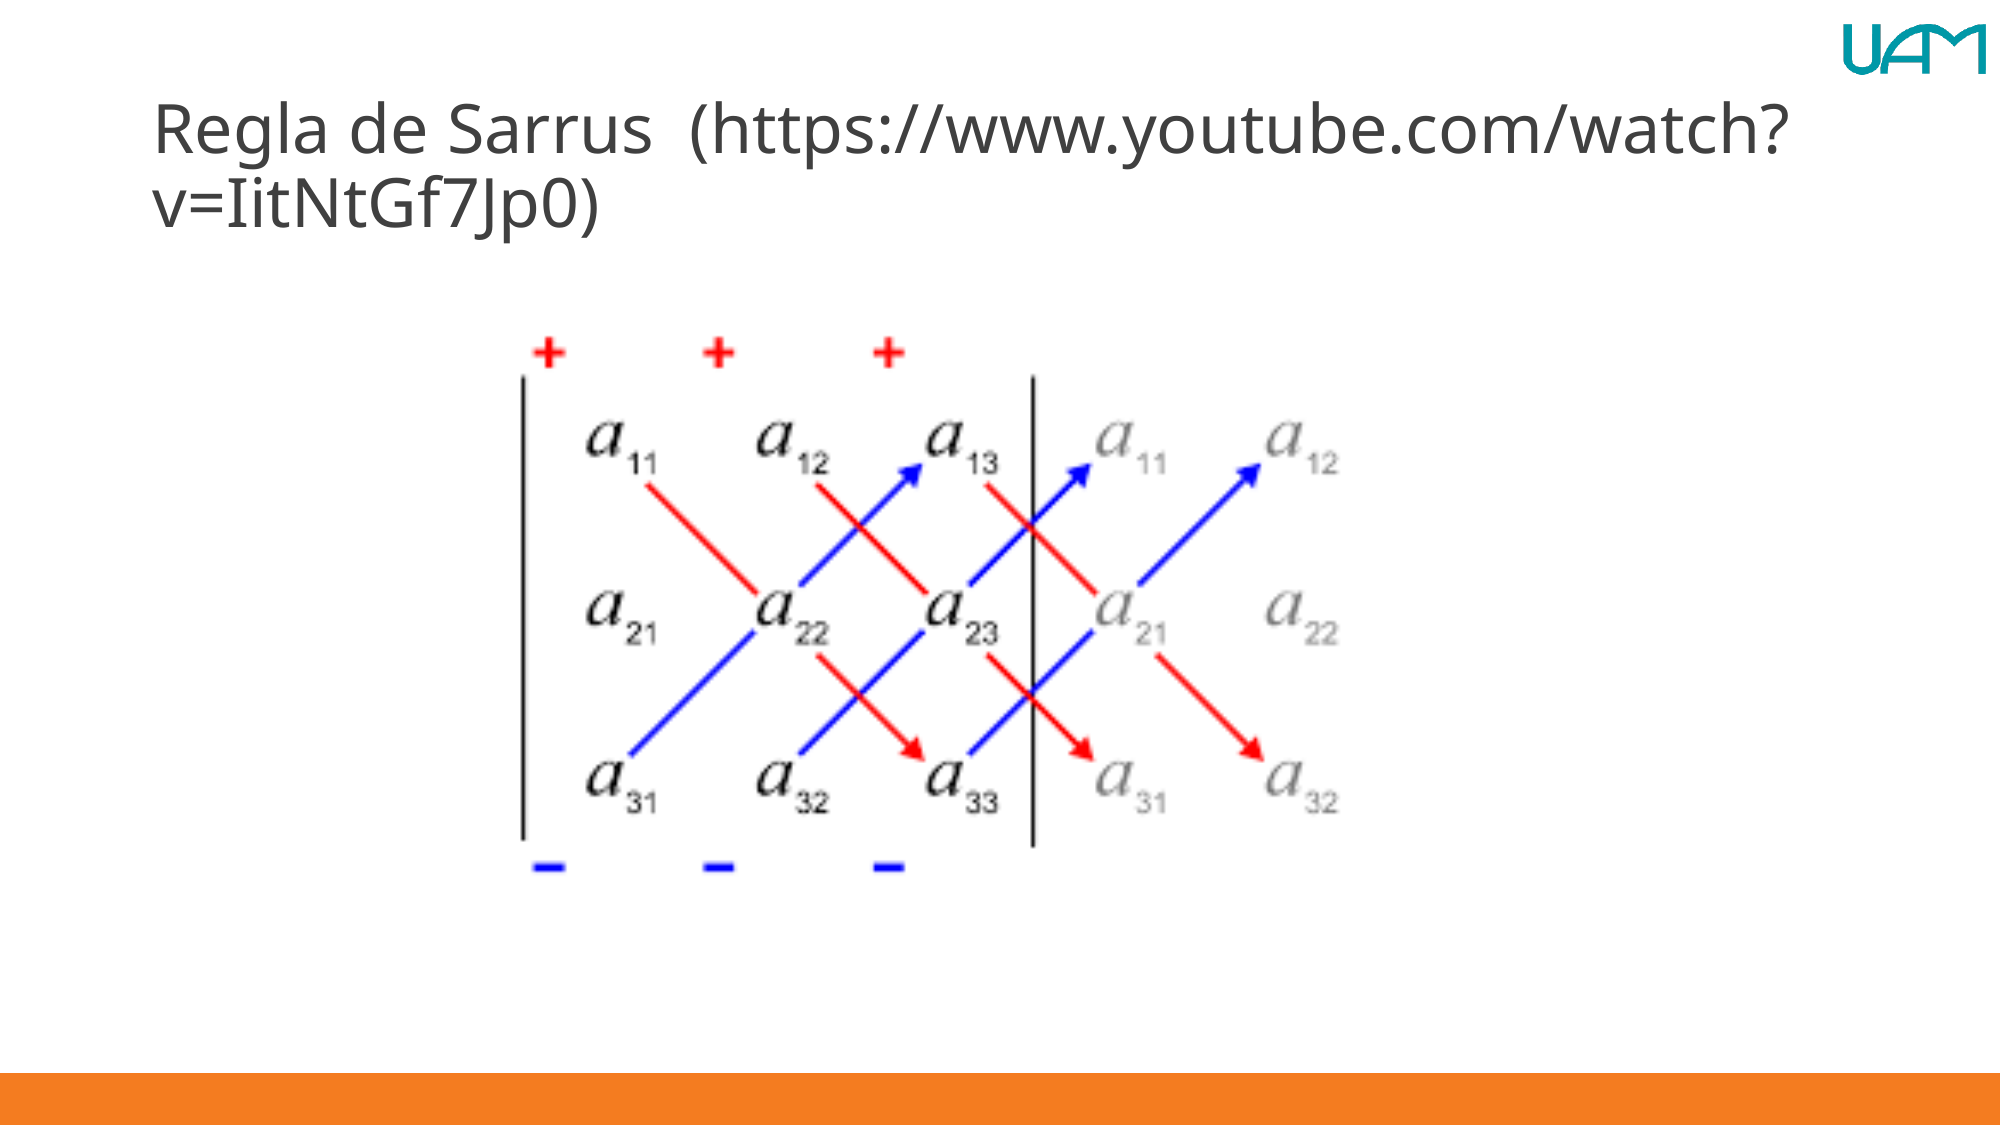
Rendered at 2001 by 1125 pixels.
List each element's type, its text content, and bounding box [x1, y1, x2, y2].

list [461, 297, 1402, 924]
picture [1829, 1, 2000, 97]
title Regla de Sarrus (https://www.youtube.com/watch?v=IitNtGf7Jp0) [137, 59, 1863, 278]
